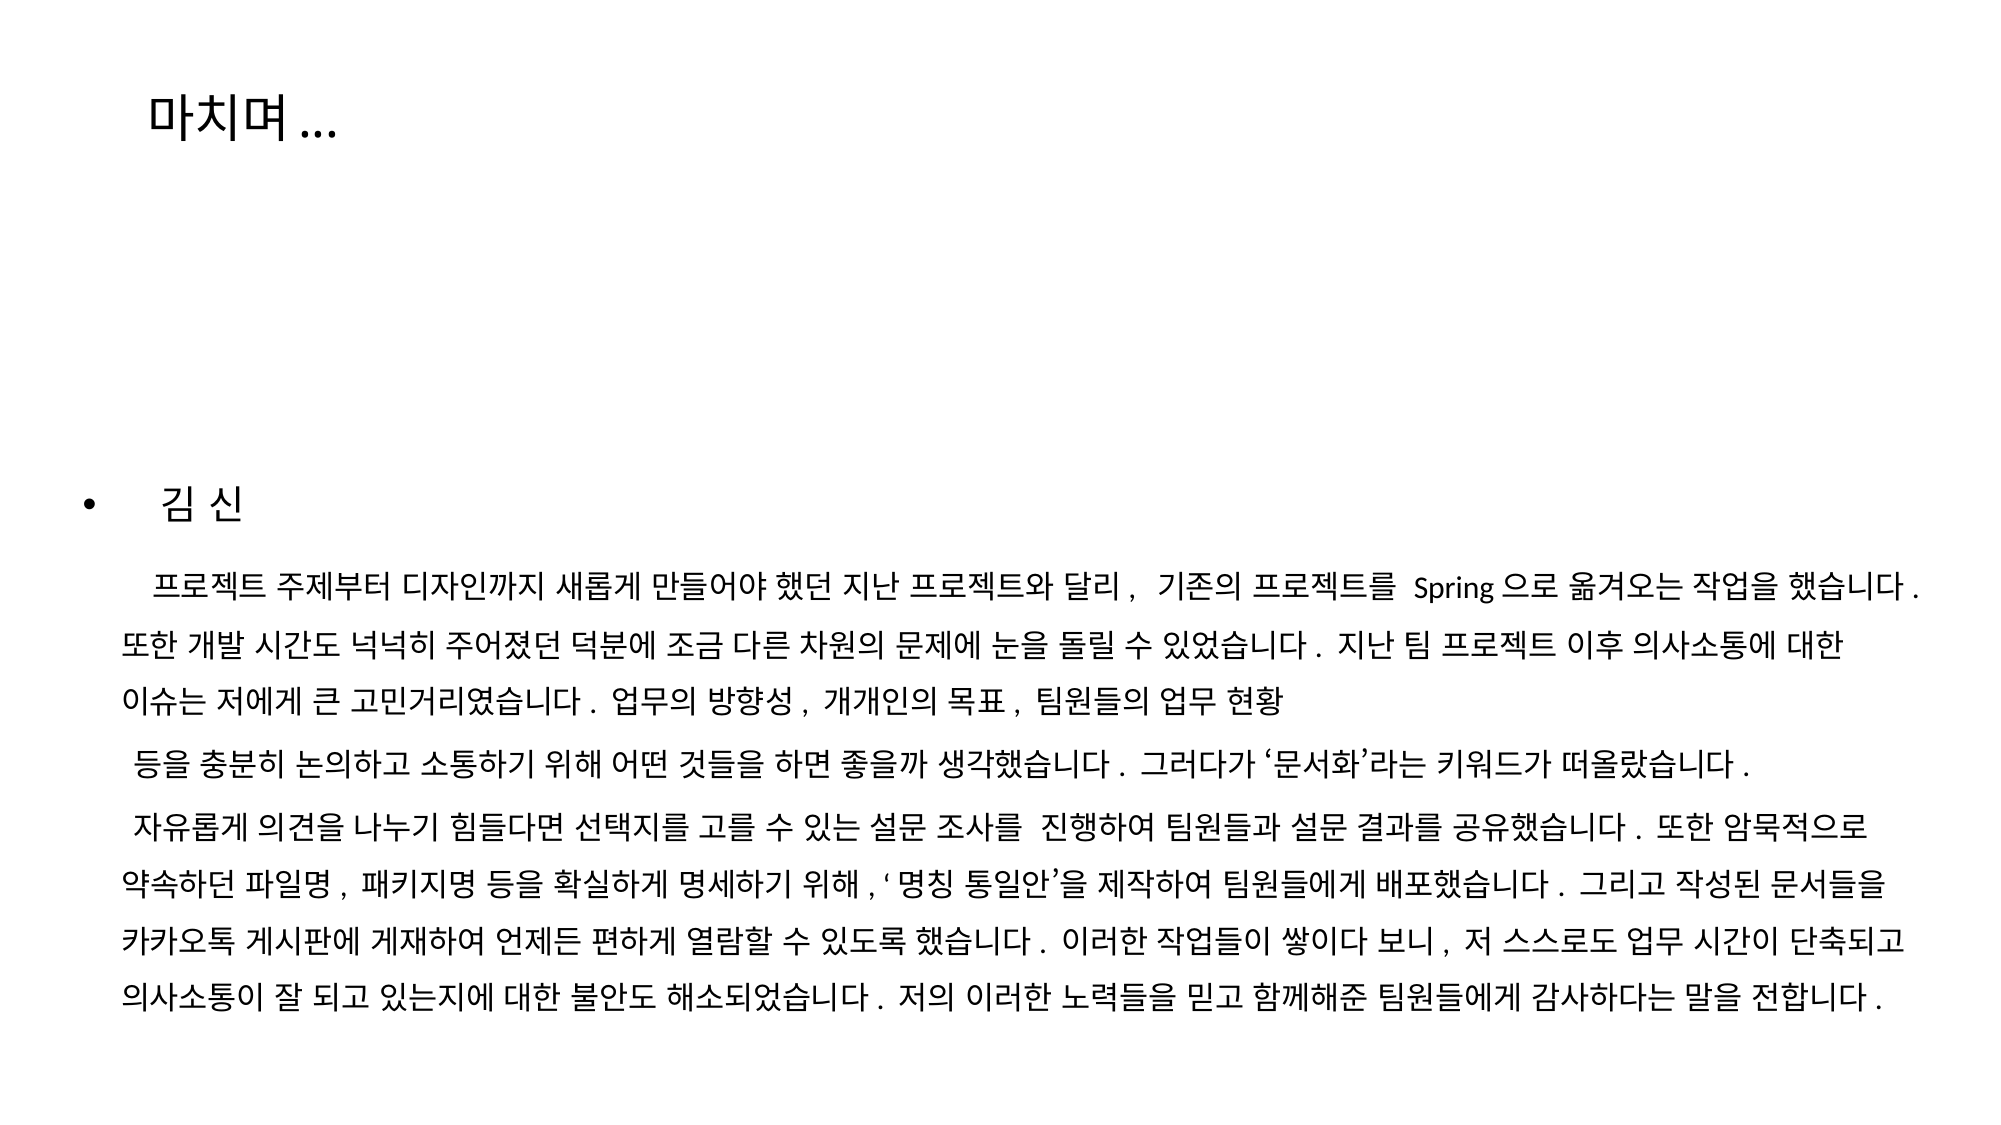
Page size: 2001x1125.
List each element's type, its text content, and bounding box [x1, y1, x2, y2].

title 마치며... [0, 78, 541, 156]
list 김 신 프로젝트 주제부터 디자인까지 새롭게 만들어야 했던 지난 프로젝트와 달리, 기존의 프로젝트를 Spring으로 옮겨오는 작업을 했습니다. 또한 개발 시간도 넉넉히 주어졌던 덕분에 조금 다른 차원의 문제에 눈을 돌릴 수 있었습니다. 지난 팀 프로젝트 이후 의사소통에 대한 이슈는 저에게 큰 고민거리였습니다. 업무의 방향성, 개개인의 목표, 팀원들의 업무 현황 등을 충분히 논의하고 소통하기 위해 어떤 것들을 하면 좋을까 생각했습니다. 그러다가 ‘문서화’라는 키워드가 떠올랐습니다. 자유롭게 의견을 나누기 힘들다면 선택지를 고를 수 있는 설문 조사를 진행하여 팀원들과 설문 결과를 공유했습니다. 또한 암묵적으로 약속하던 파일명, 패키지명 등을 확실하게 명세하기 위해, ‘명칭 통일안’을 제작하여 팀원들에게 배포했습니다. 그리고 작성된 문서들을 카카오톡 게시판에 게재하여 언제든 편하게 열람할 수 있도록 했습니다. 이러한 작업들이 쌓이다 보니, 저 스스로도 업무 시간이 단축되고 의사소통이 잘 되고 있는지에 대한 불안도 해소되었습니다. 저의 이러한 노력들을 믿고 함께해준 팀원들에게 감사하다는 말을 전합니다. [67, 448, 1947, 1073]
